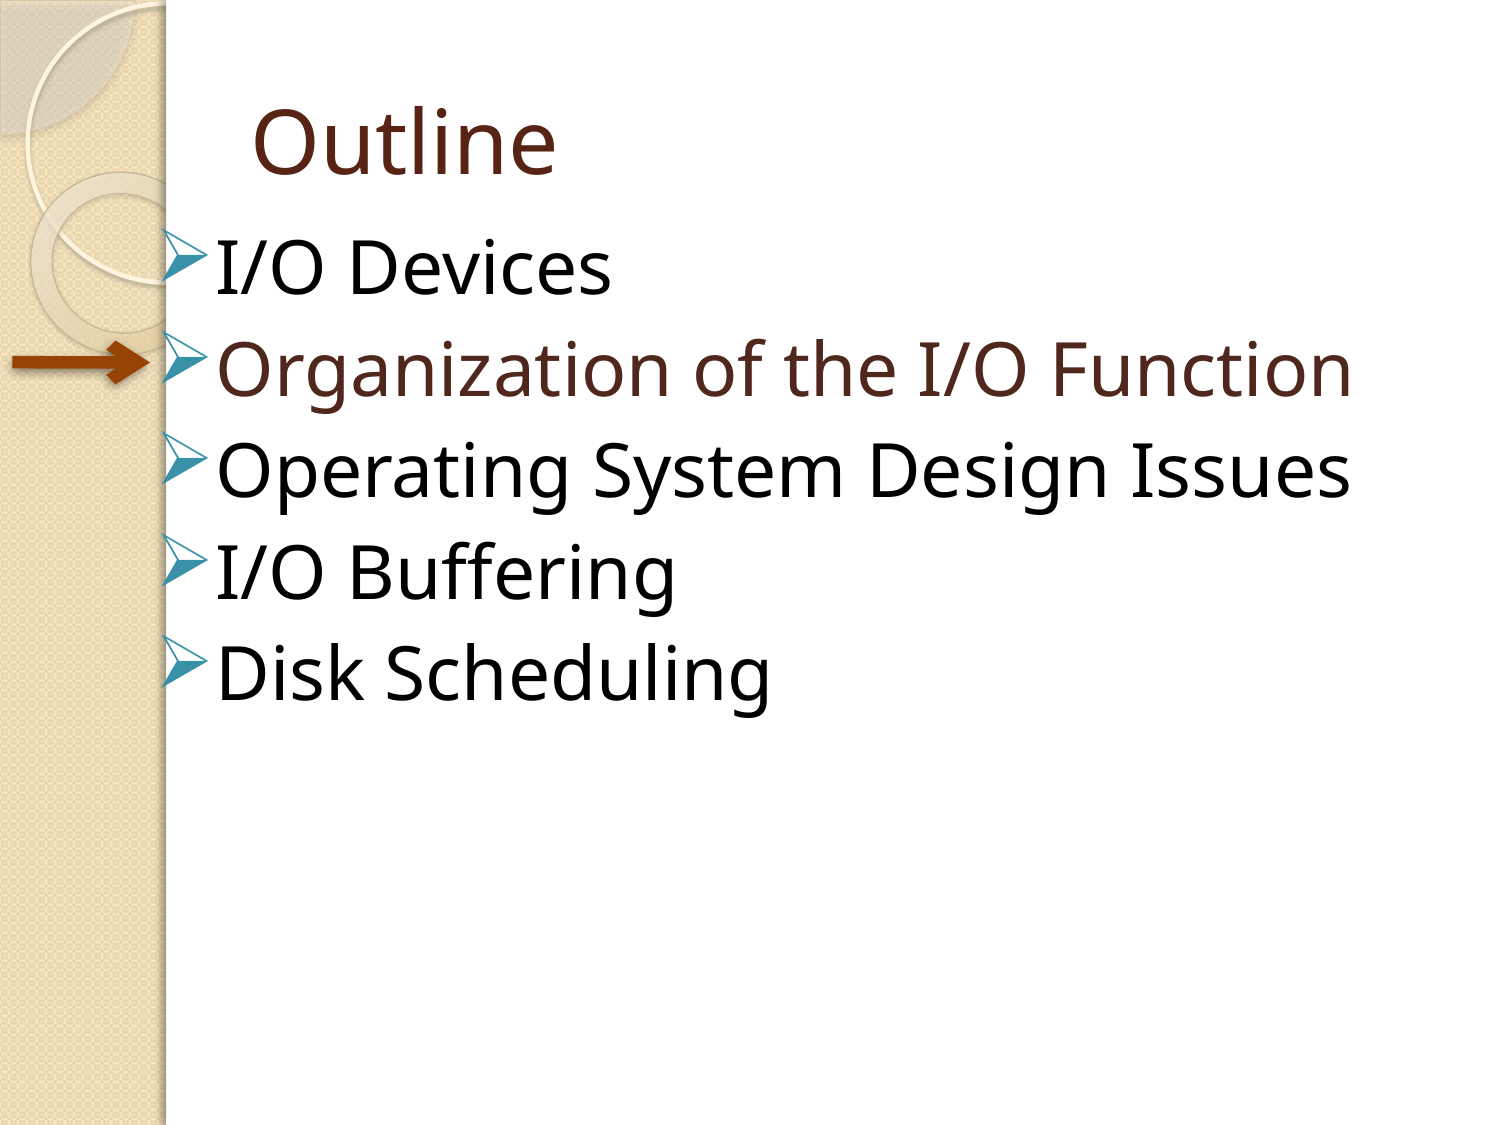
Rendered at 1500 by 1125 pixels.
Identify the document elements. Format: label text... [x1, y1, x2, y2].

list I/O Devices Organization of the I/O Function Operating System Design Issues I/O Buffering Disk Scheduling [75, 212, 1425, 1075]
title Outline [235, 45, 1466, 233]
